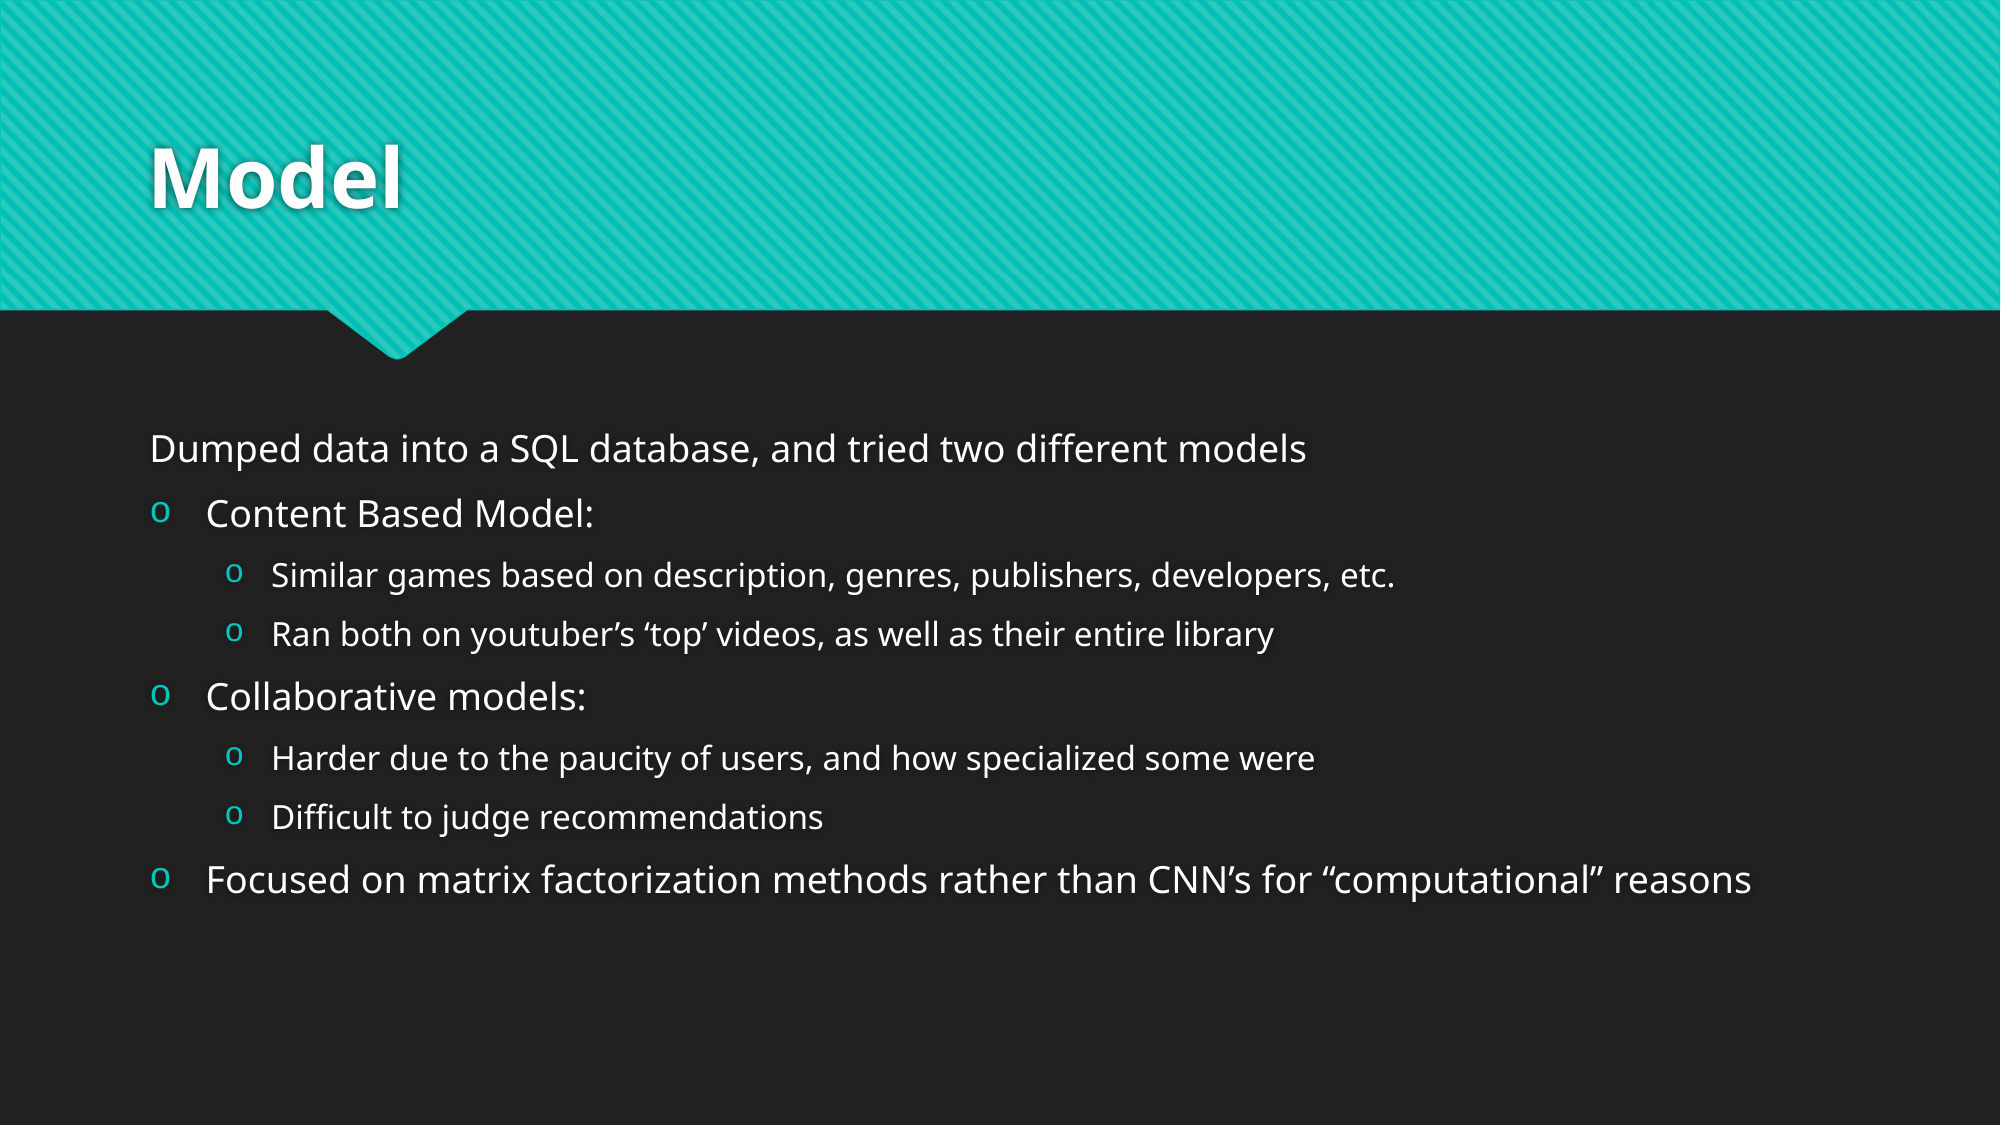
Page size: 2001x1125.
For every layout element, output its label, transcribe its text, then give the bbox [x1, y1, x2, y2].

list Dumped data into a SQL database, and tried two different models Content Based Model: Similar games based on description, genres, publishers, developers, etc. Ran both on youtuber’s ‘top’ videos, as well as their entire library Collaborative models: Harder due to the paucity of users, and how specialized some were Difficult to judge recommendations Focused on matrix factorization methods rather than CNN’s for “computational” reasons [134, 364, 1866, 962]
title Model [132, 73, 1868, 233]
